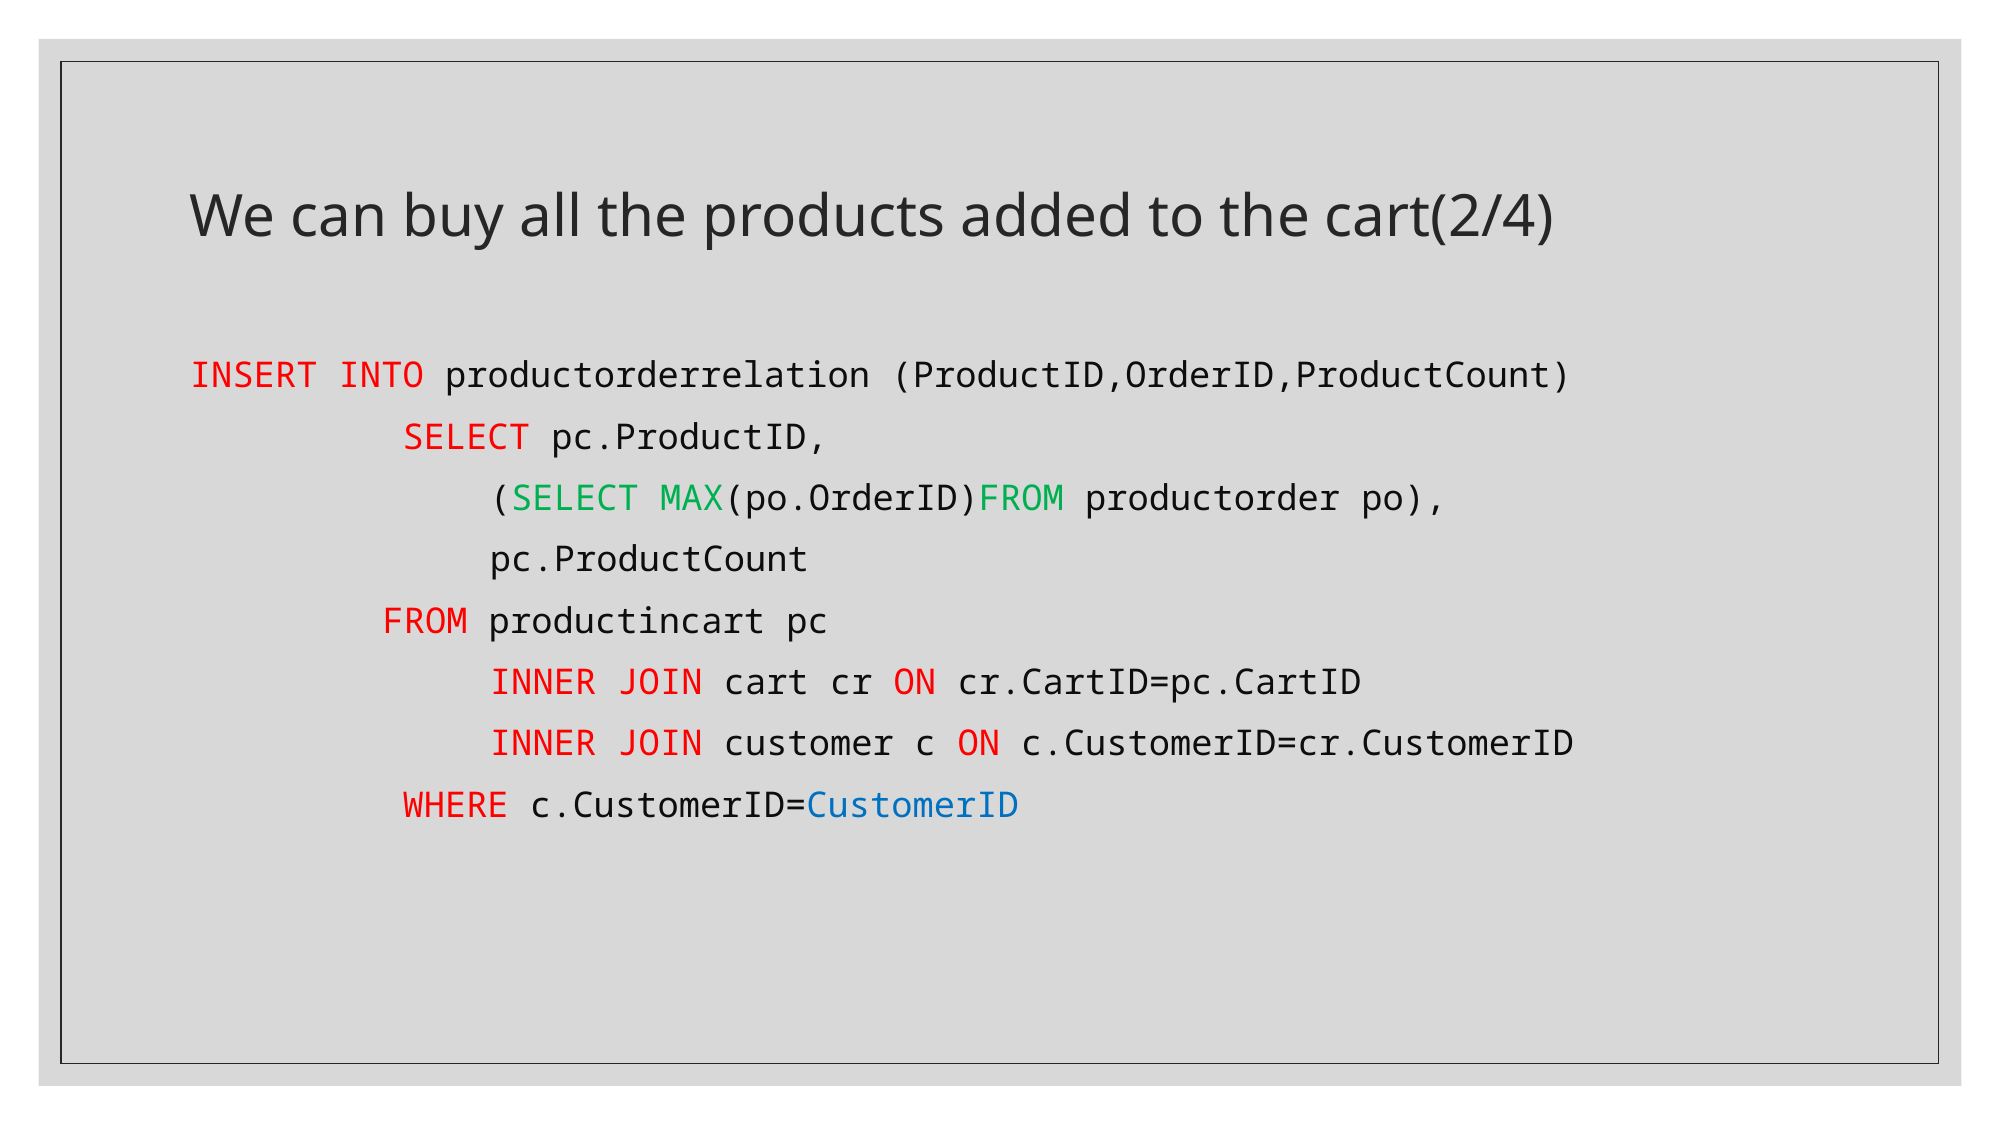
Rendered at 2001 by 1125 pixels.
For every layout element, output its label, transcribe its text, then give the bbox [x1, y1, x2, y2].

title We can buy all the products added to the cart(2/4) [174, 105, 1825, 331]
list INSERT INTO productorderrelation (ProductID,OrderID,ProductCount) SELECT pc.ProductID, (SELECT MAX(po.OrderID)FROM productorder po), pc.ProductCount FROM productincart pc INNER JOIN cart cr ON cr.CartID=pc.CartID INNER JOIN customer c ON c.CustomerID=cr.CustomerID WHERE c.CustomerID=CustomerID [174, 345, 1825, 977]
